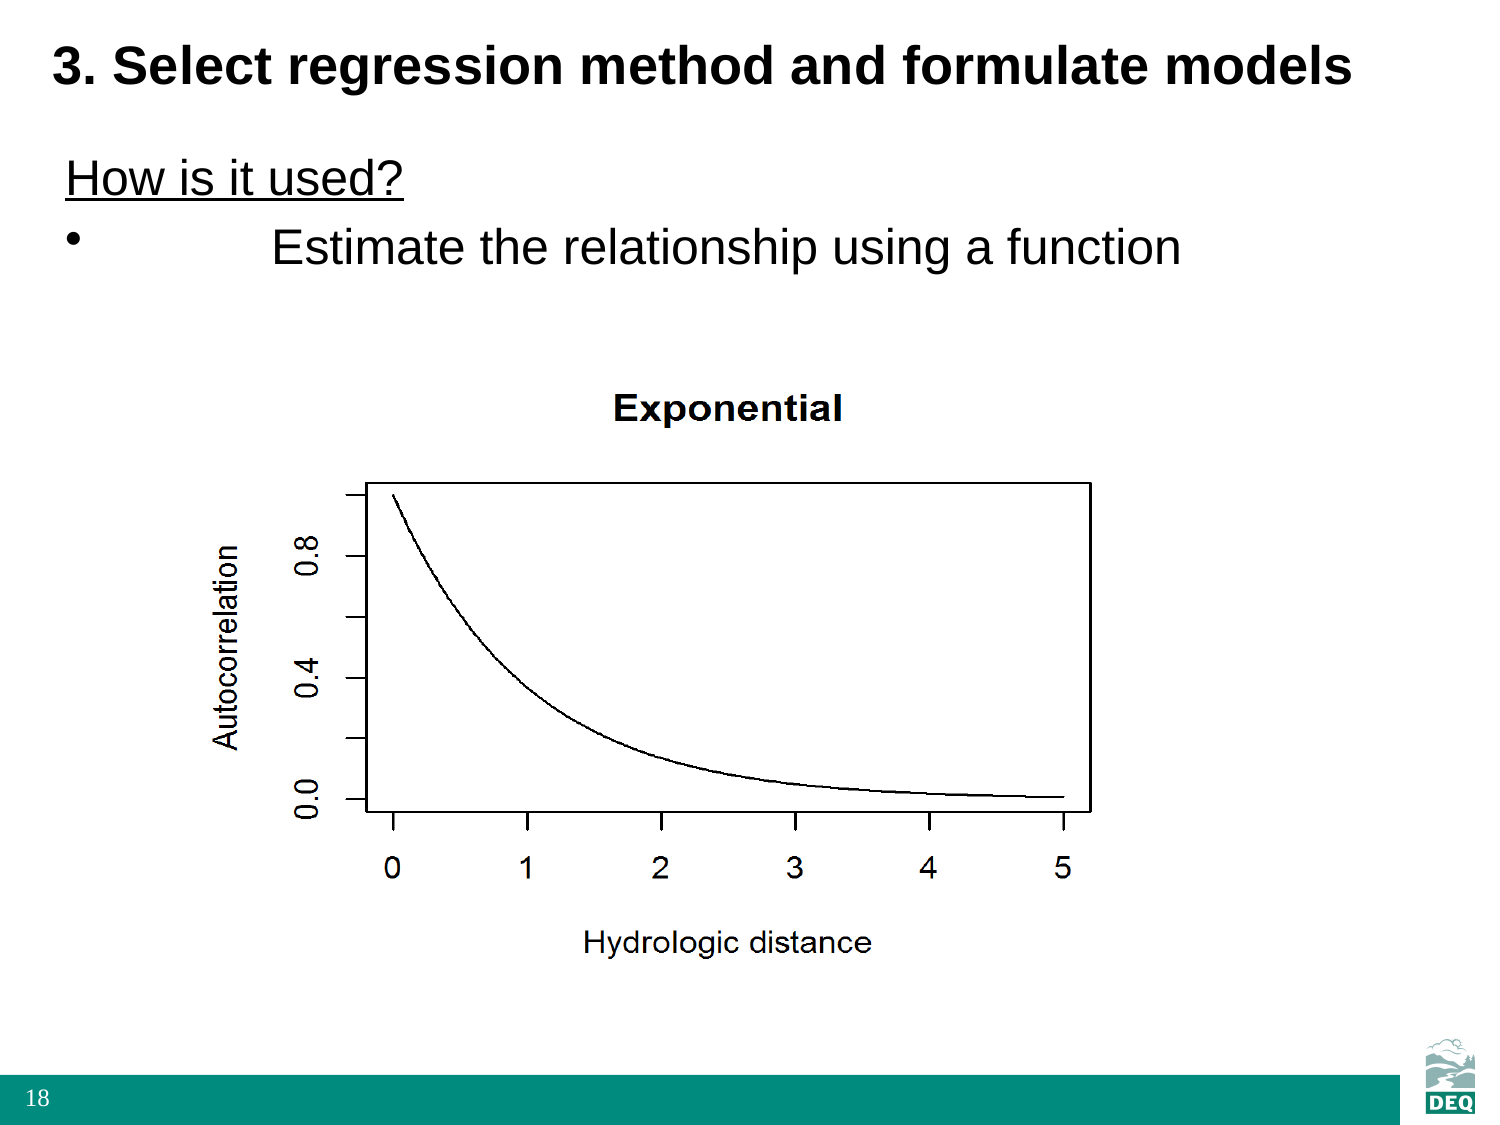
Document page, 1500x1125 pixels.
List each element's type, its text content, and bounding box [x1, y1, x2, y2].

picture [1425, 1037, 1475, 1115]
slide_number 18 [0, 1075, 75, 1117]
list How is it used? Estimate the relationship using a function [49, 137, 1438, 1001]
text_box 3. Select regression method and formulate models [37, 0, 1413, 125]
picture [174, 324, 1176, 1001]
